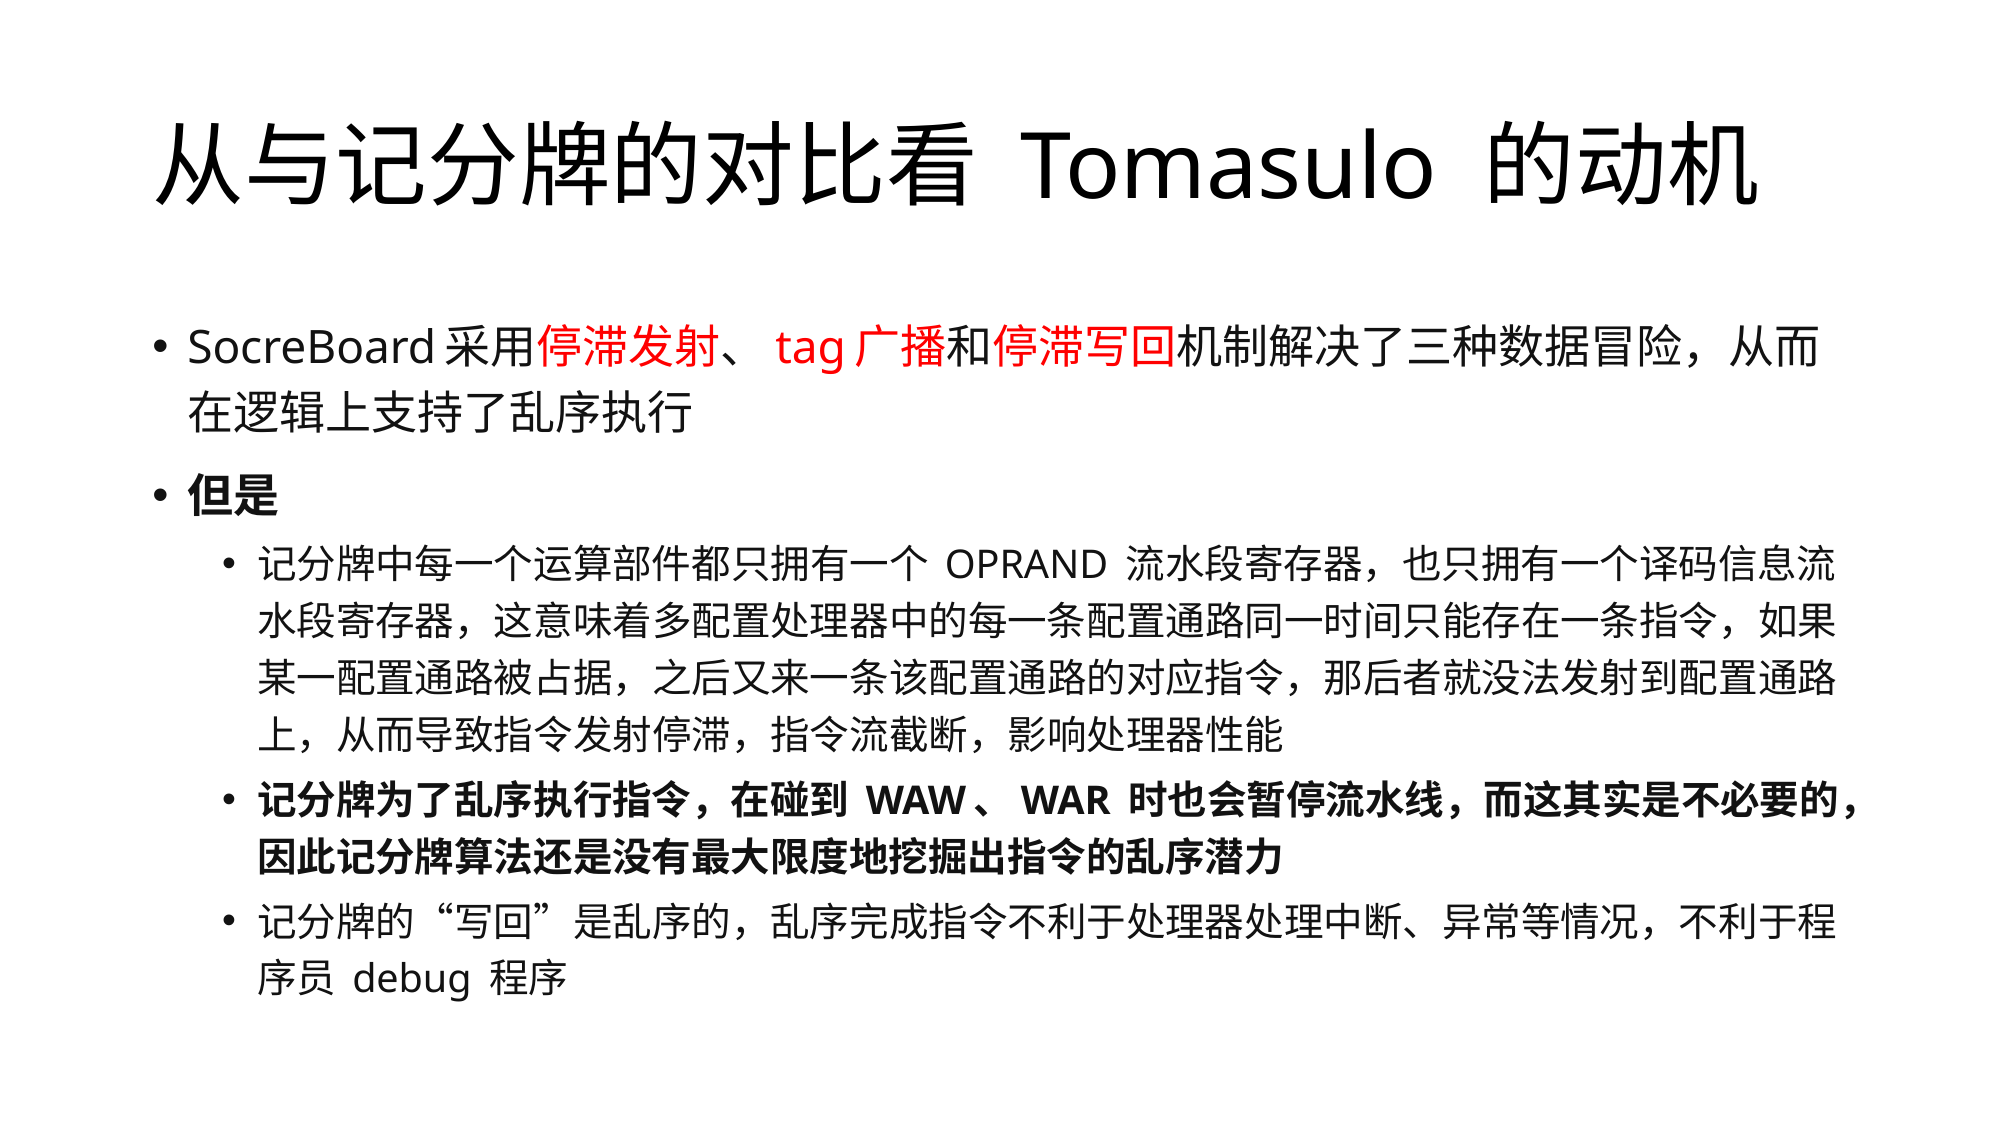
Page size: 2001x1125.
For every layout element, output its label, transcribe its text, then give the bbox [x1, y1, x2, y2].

title 从与记分牌的对比看 Tomasulo 的动机 [137, 59, 1863, 278]
list SocreBoard采用停滞发射、tag广播和停滞写回机制解决了三种数据冒险，从而在逻辑上支持了乱序执行 但是 记分牌中每一个运算部件都只拥有一个 OPRAND 流水段寄存器，也只拥有一个译码信息流水段寄存器，这意味着多配置处理器中的每一条配置通路同一时间只能存在一条指令，如果某一配置通路被占据，之后又来一条该配置通路的对应指令，那后者就没法发射到配置通路上，从而导致指令发射停滞，指令流截断，影响处理器性能 记分牌为了乱序执行指令，在碰到 WAW、WAR 时也会暂停流水线，而这其实是不必要的，因此记分牌算法还是没有最大限度地挖掘出指令的乱序潜力 记分牌的“写回”是乱序的，乱序完成指令不利于处理器处理中断、异常等情况，不利于程序员 debug 程序 [137, 299, 1863, 1014]
